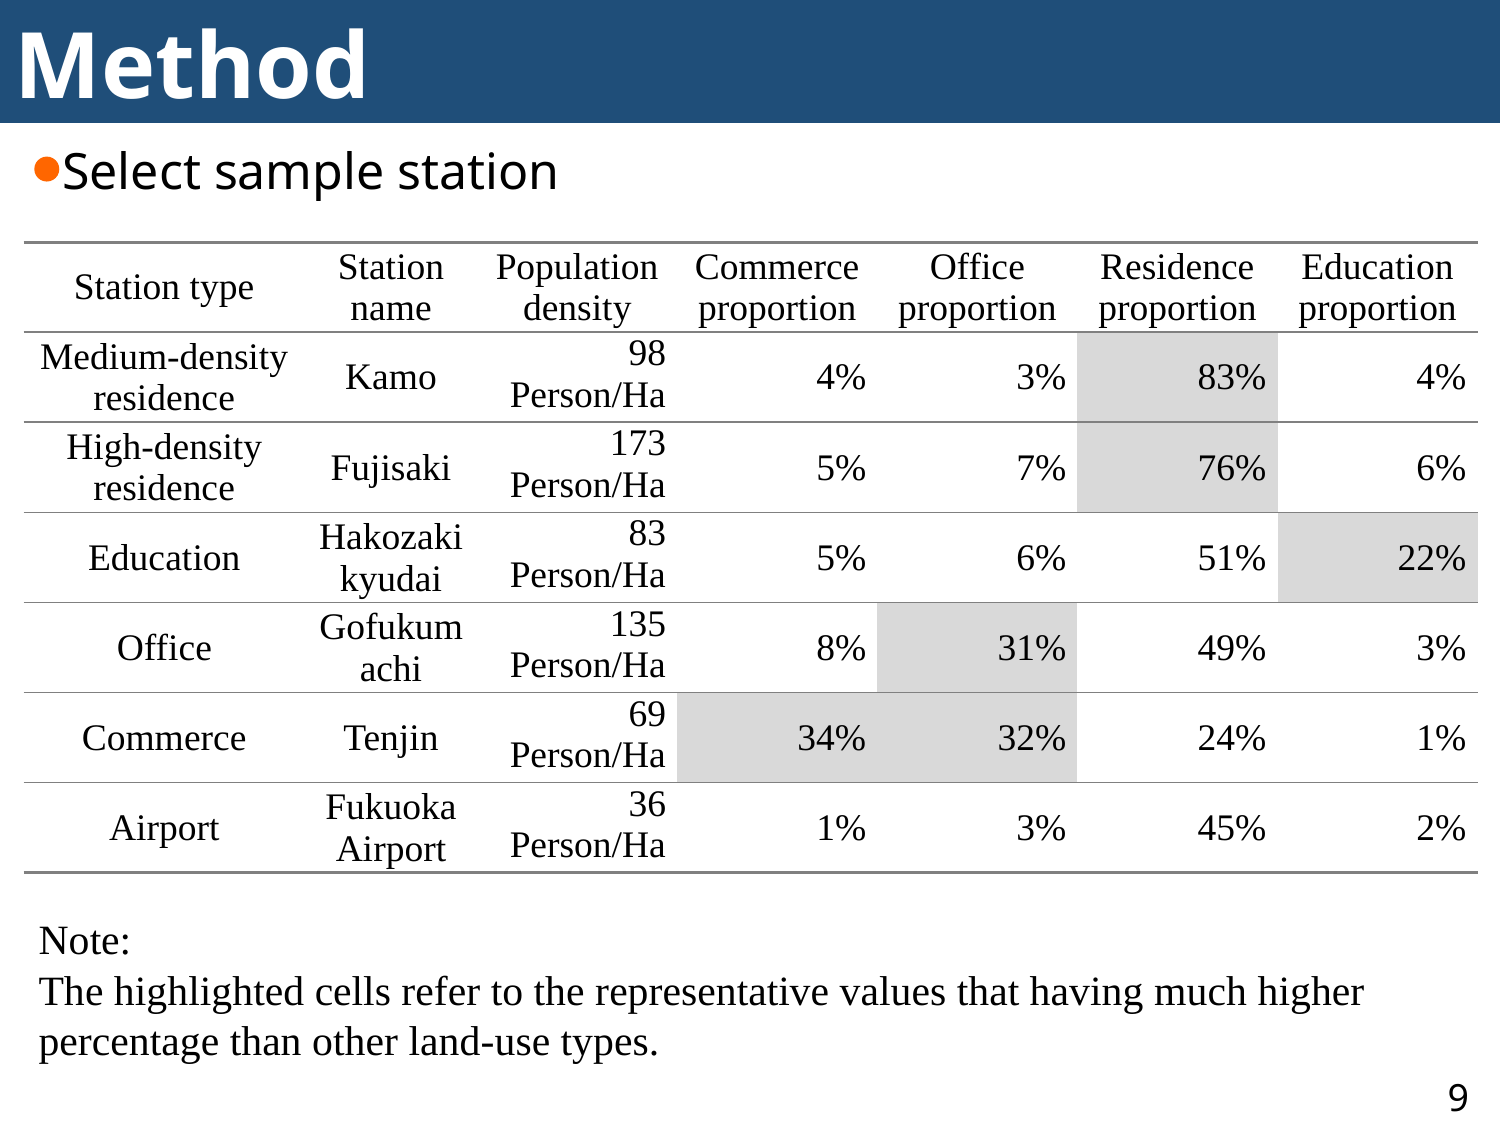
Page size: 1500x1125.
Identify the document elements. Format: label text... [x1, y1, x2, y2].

table_cell 22% [1278, 513, 1478, 602]
table_cell 45% [1077, 783, 1278, 871]
table_cell Tenjin [305, 693, 477, 782]
table_cell 98 Person/Ha [477, 333, 677, 421]
table_cell 3% [877, 333, 1077, 421]
table_cell 6% [877, 513, 1077, 602]
text_box [33, 155, 61, 183]
table_cell 83 Person/Ha [477, 513, 677, 602]
table_cell Gofukumachi [305, 603, 477, 692]
table_cell Kamo [305, 333, 477, 421]
table_cell 3% [1278, 603, 1478, 692]
table_cell 51% [1077, 513, 1278, 602]
table_cell Medium-density residence [24, 333, 305, 421]
table_header Station name [305, 244, 477, 331]
table_cell 76% [1077, 423, 1278, 512]
table_header Station type [24, 244, 305, 331]
table_cell 4% [1278, 333, 1478, 421]
table_header Commerce proportion [677, 244, 877, 331]
table_cell 7% [877, 423, 1077, 512]
table_cell 173 Person/Ha [477, 423, 677, 512]
table_cell 2% [1278, 783, 1478, 871]
table_cell 1% [1278, 693, 1478, 782]
table_header Education proportion [1278, 244, 1478, 331]
table_cell 31% [877, 603, 1077, 692]
table_cell 1% [677, 783, 877, 871]
text_box 9 [1416, 1066, 1500, 1125]
table_cell 36 Person/Ha [477, 783, 677, 871]
table_header Office proportion [877, 244, 1077, 331]
table_header Residence proportion [1077, 244, 1278, 331]
text_box Method [0, 0, 1500, 124]
table_cell 32% [877, 693, 1077, 782]
table_cell 8% [677, 603, 877, 692]
table_cell 135 Person/Ha [477, 603, 677, 692]
table_cell 5% [677, 423, 877, 512]
text_box Note: The highlighted cells refer to the representative values that having much higher percentage than other land-use types. [23, 905, 1478, 1071]
table_cell 69 Person/Ha [477, 693, 677, 782]
table_cell 49% [1077, 603, 1278, 692]
table_cell 24% [1077, 693, 1278, 782]
table_cell 3% [877, 783, 1077, 871]
table_cell Hakozakikyudai [305, 513, 477, 602]
table_cell 6% [1278, 423, 1478, 512]
table_cell 34% [677, 693, 877, 782]
table_cell Education [24, 513, 305, 602]
table_cell Office [24, 603, 305, 692]
table_cell Fukuoka Airport [305, 783, 477, 871]
table_cell High-density residence [24, 423, 305, 512]
table_cell 5% [677, 513, 877, 602]
table_cell 83% [1077, 333, 1278, 421]
table_cell Fujisaki [305, 423, 477, 512]
table_header Population density [477, 244, 677, 331]
table_cell Airport [24, 783, 305, 871]
text_box Select sample station [47, 132, 575, 208]
table_cell Commerce [24, 693, 305, 782]
table_cell 4% [677, 333, 877, 421]
